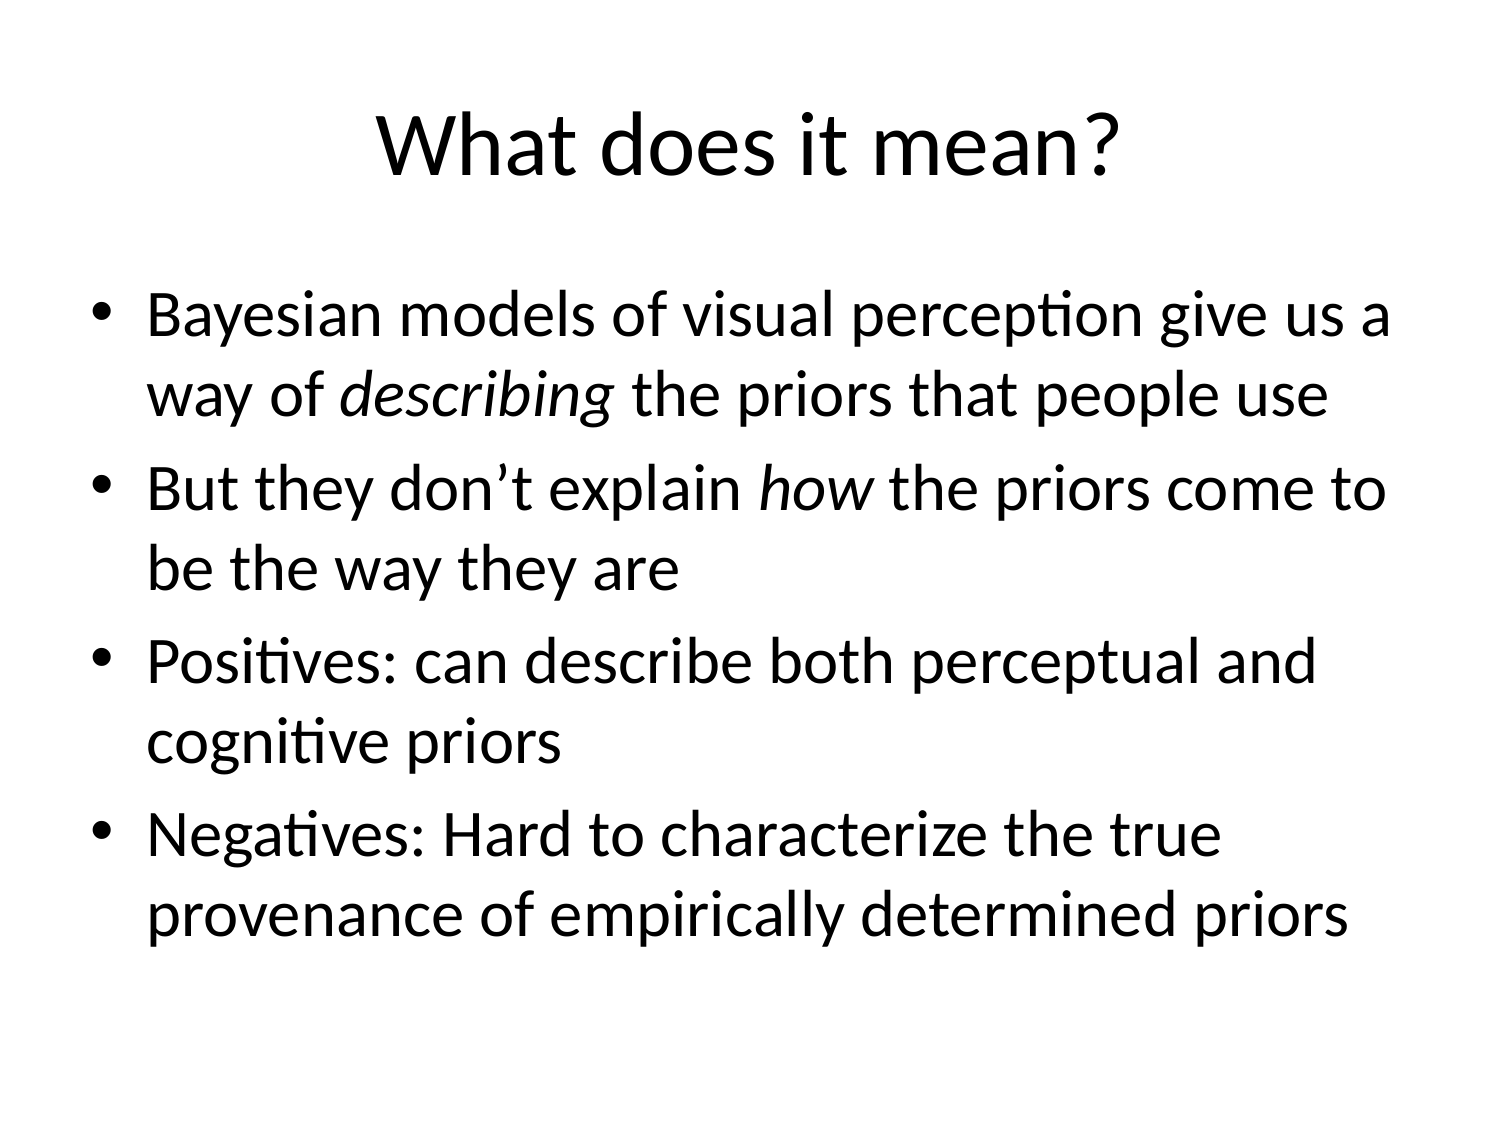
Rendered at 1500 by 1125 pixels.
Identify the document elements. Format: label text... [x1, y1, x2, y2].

list Bayesian models of visual perception give us a way of describing the priors that people use But they don’t explain how the priors come to be the way they are Positives: can describe both perceptual and cognitive priors Negatives: Hard to characterize the true provenance of empirically determined priors [75, 262, 1425, 1005]
title What does it mean? [75, 45, 1425, 233]
